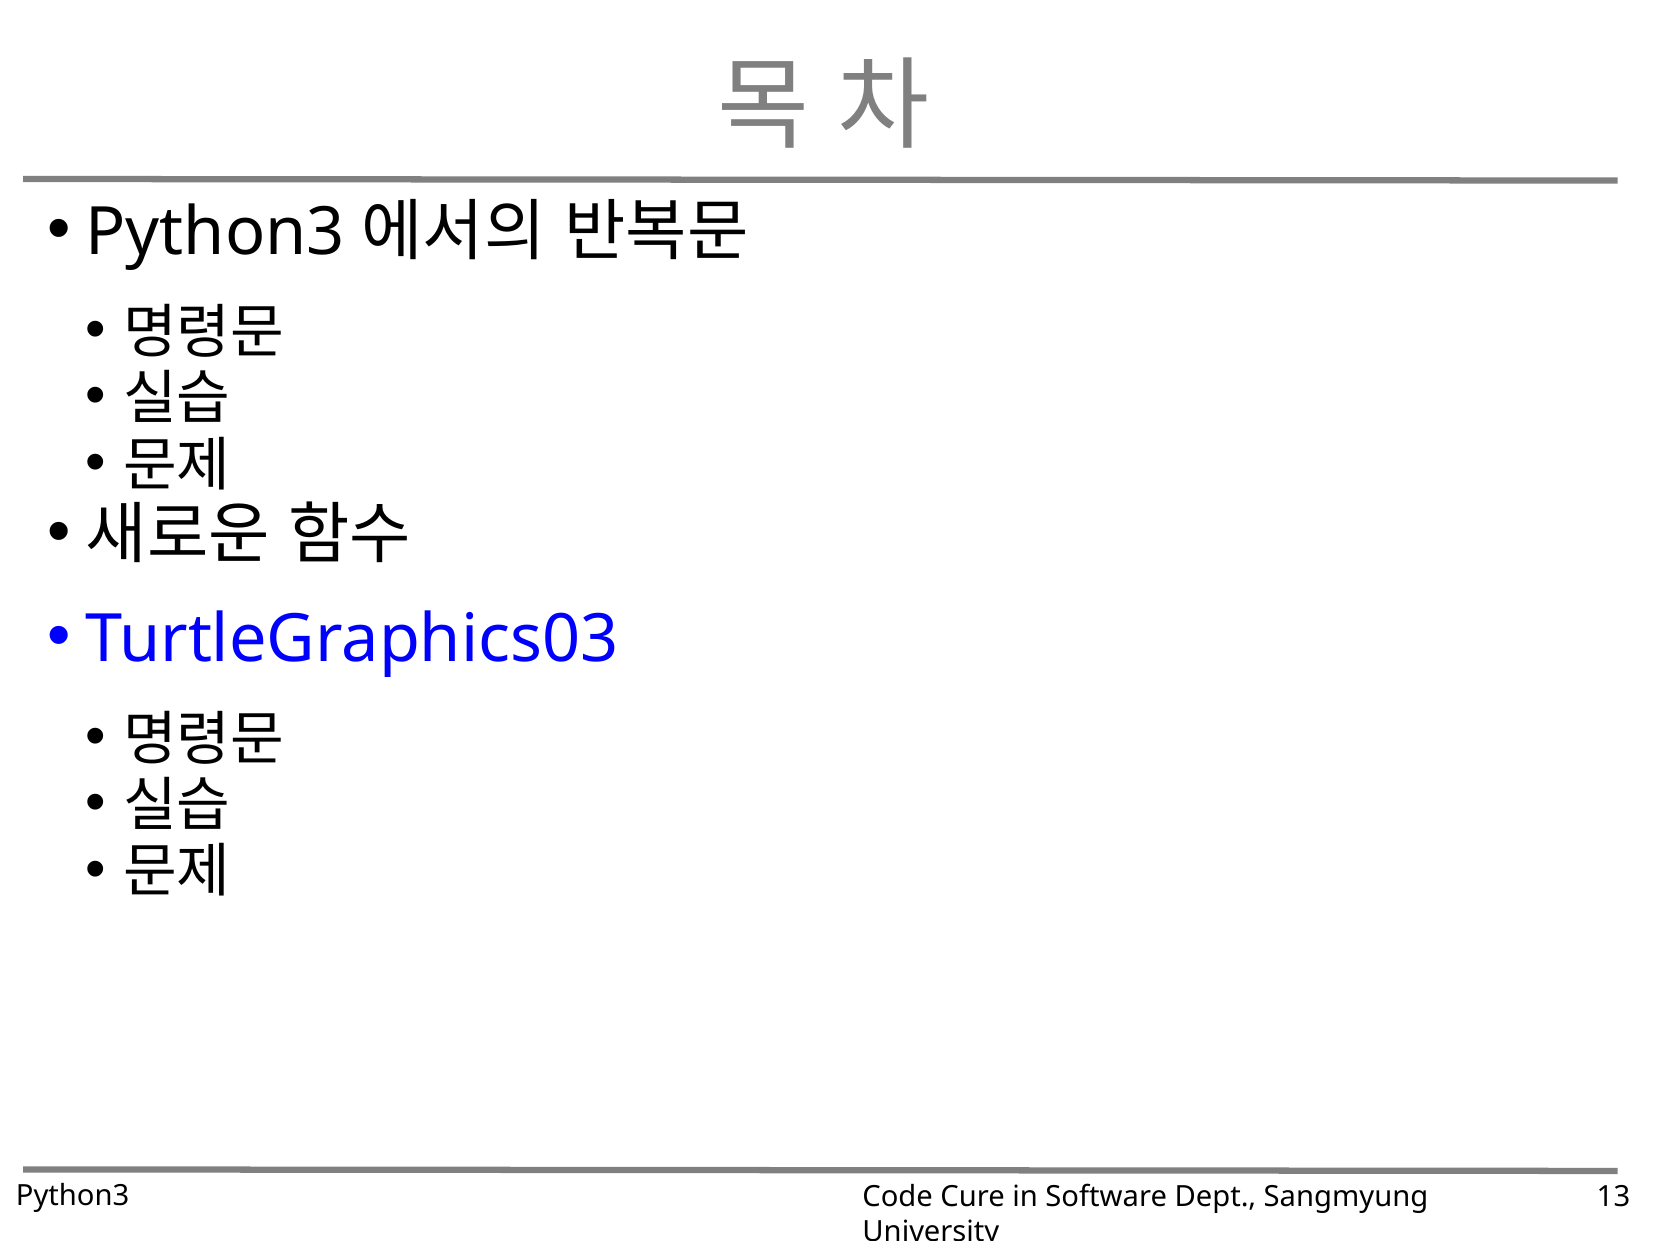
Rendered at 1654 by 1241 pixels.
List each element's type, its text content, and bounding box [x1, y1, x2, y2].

list Python3에서의 반복문 명령문 실습 문제 새로운 함수 TurtleGraphics03 명령문 실습 문제 [10, 203, 1637, 1176]
title 목 차 [10, 21, 1637, 203]
